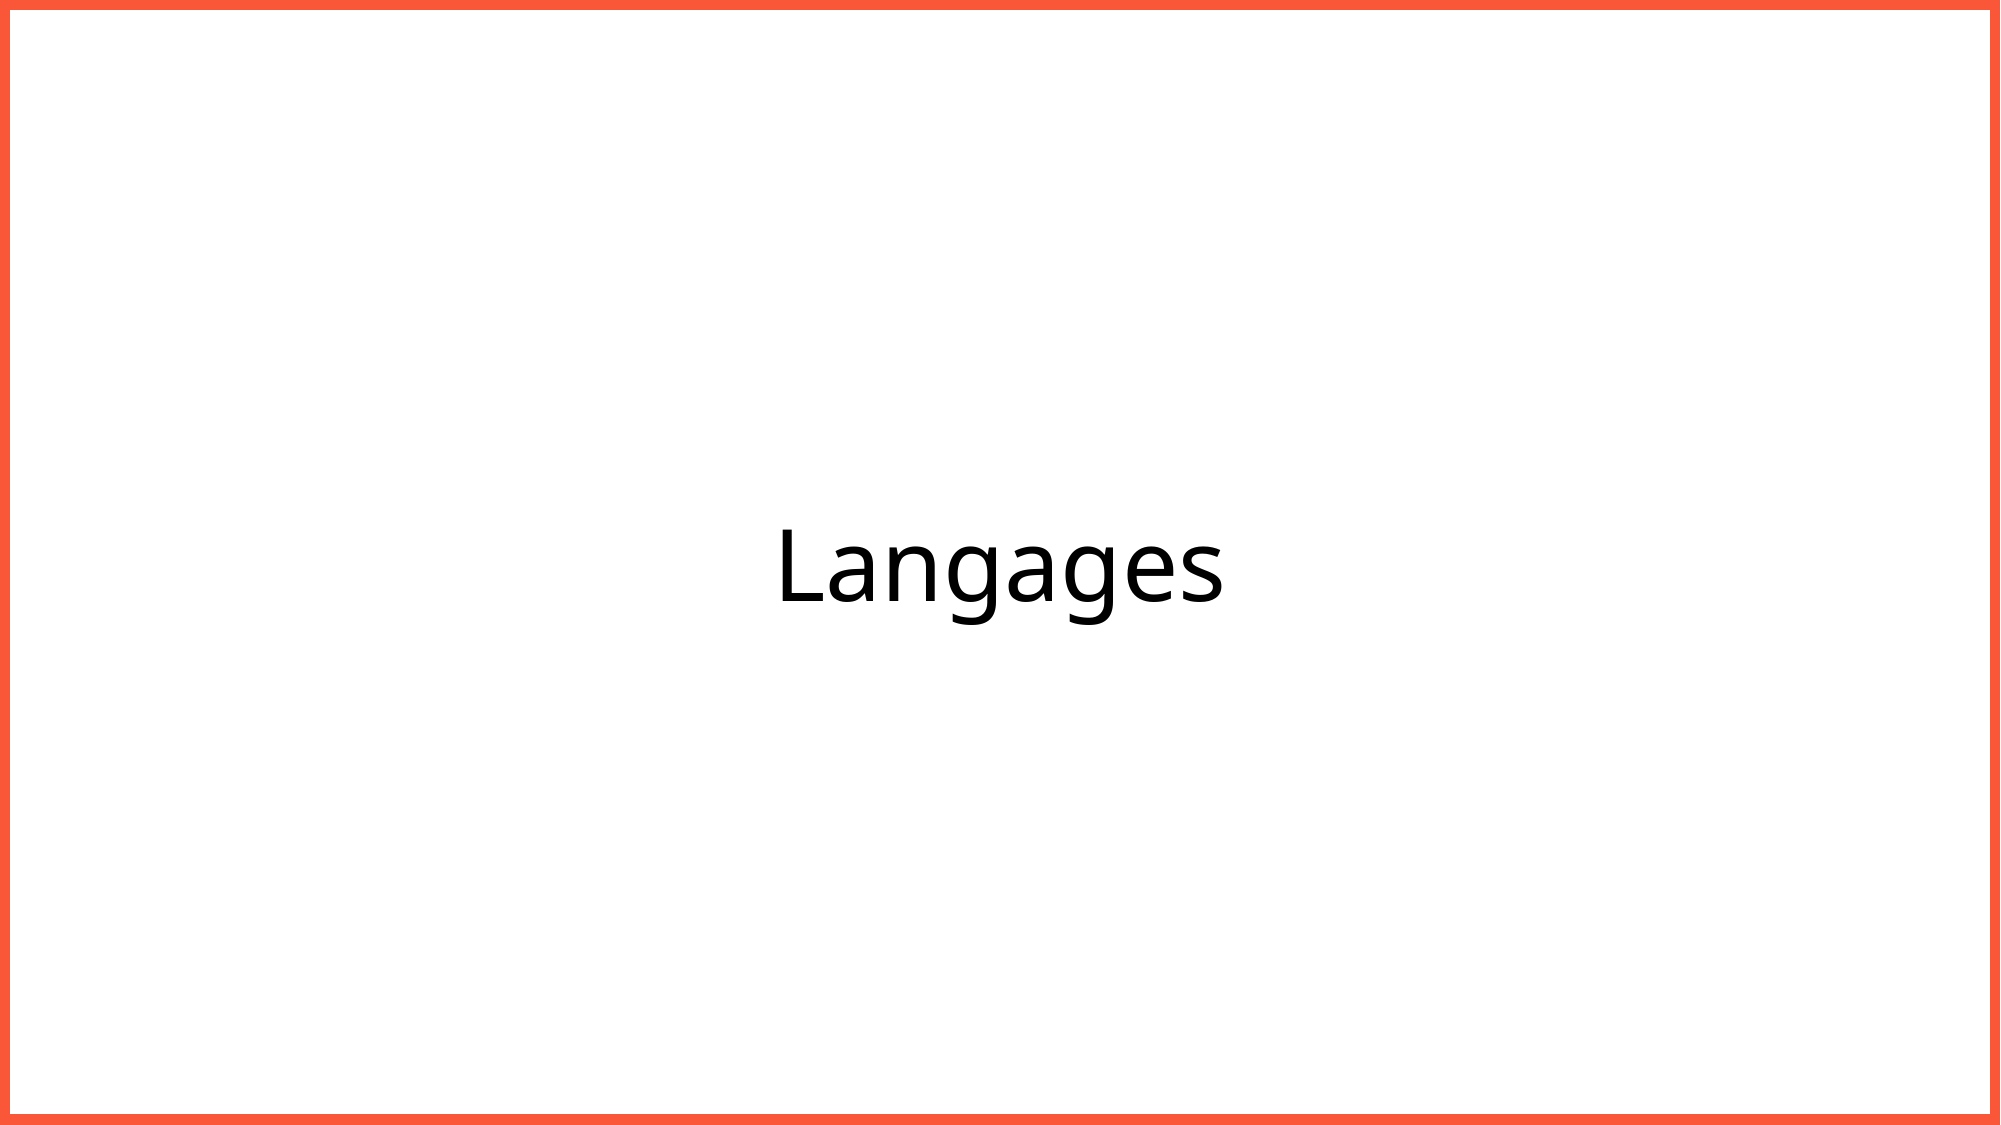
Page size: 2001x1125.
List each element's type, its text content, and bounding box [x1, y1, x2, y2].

text_box [0, 0, 2000, 1125]
text_box Langages [502, 494, 1498, 629]
